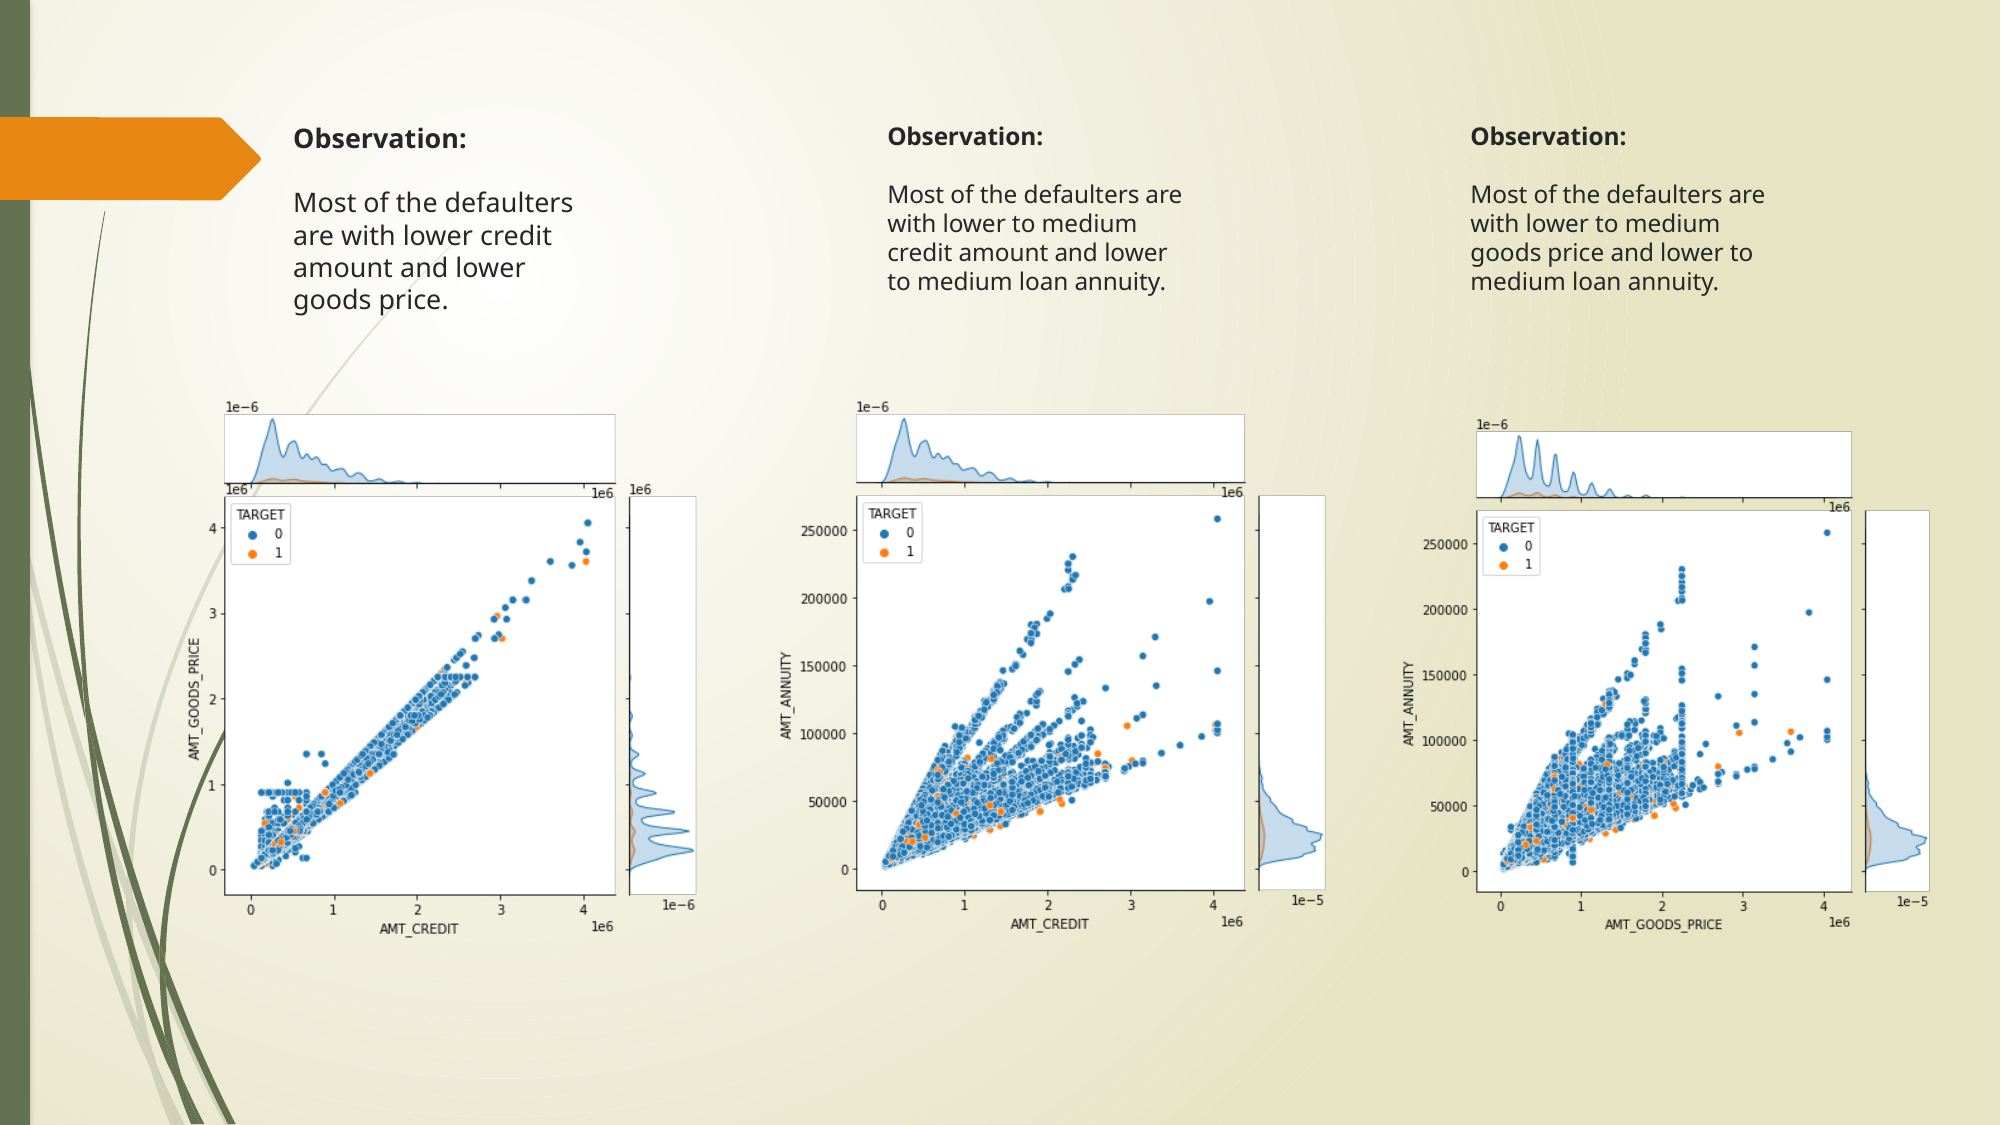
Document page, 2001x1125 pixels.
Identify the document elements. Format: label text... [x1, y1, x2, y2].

picture [1394, 411, 1938, 940]
picture [180, 393, 706, 944]
text_box Observation: Most of the defaulters are with lower to medium credit amount and lower to medium loan annuity. [872, 113, 1202, 324]
picture [772, 393, 1334, 940]
text_box Observation: Most of the defaulters are with lower to medium goods price and lower to medium loan annuity. [1455, 113, 1785, 324]
title Observation: Most of the defaulters are with lower credit amount and lower goods price. [278, 113, 607, 324]
